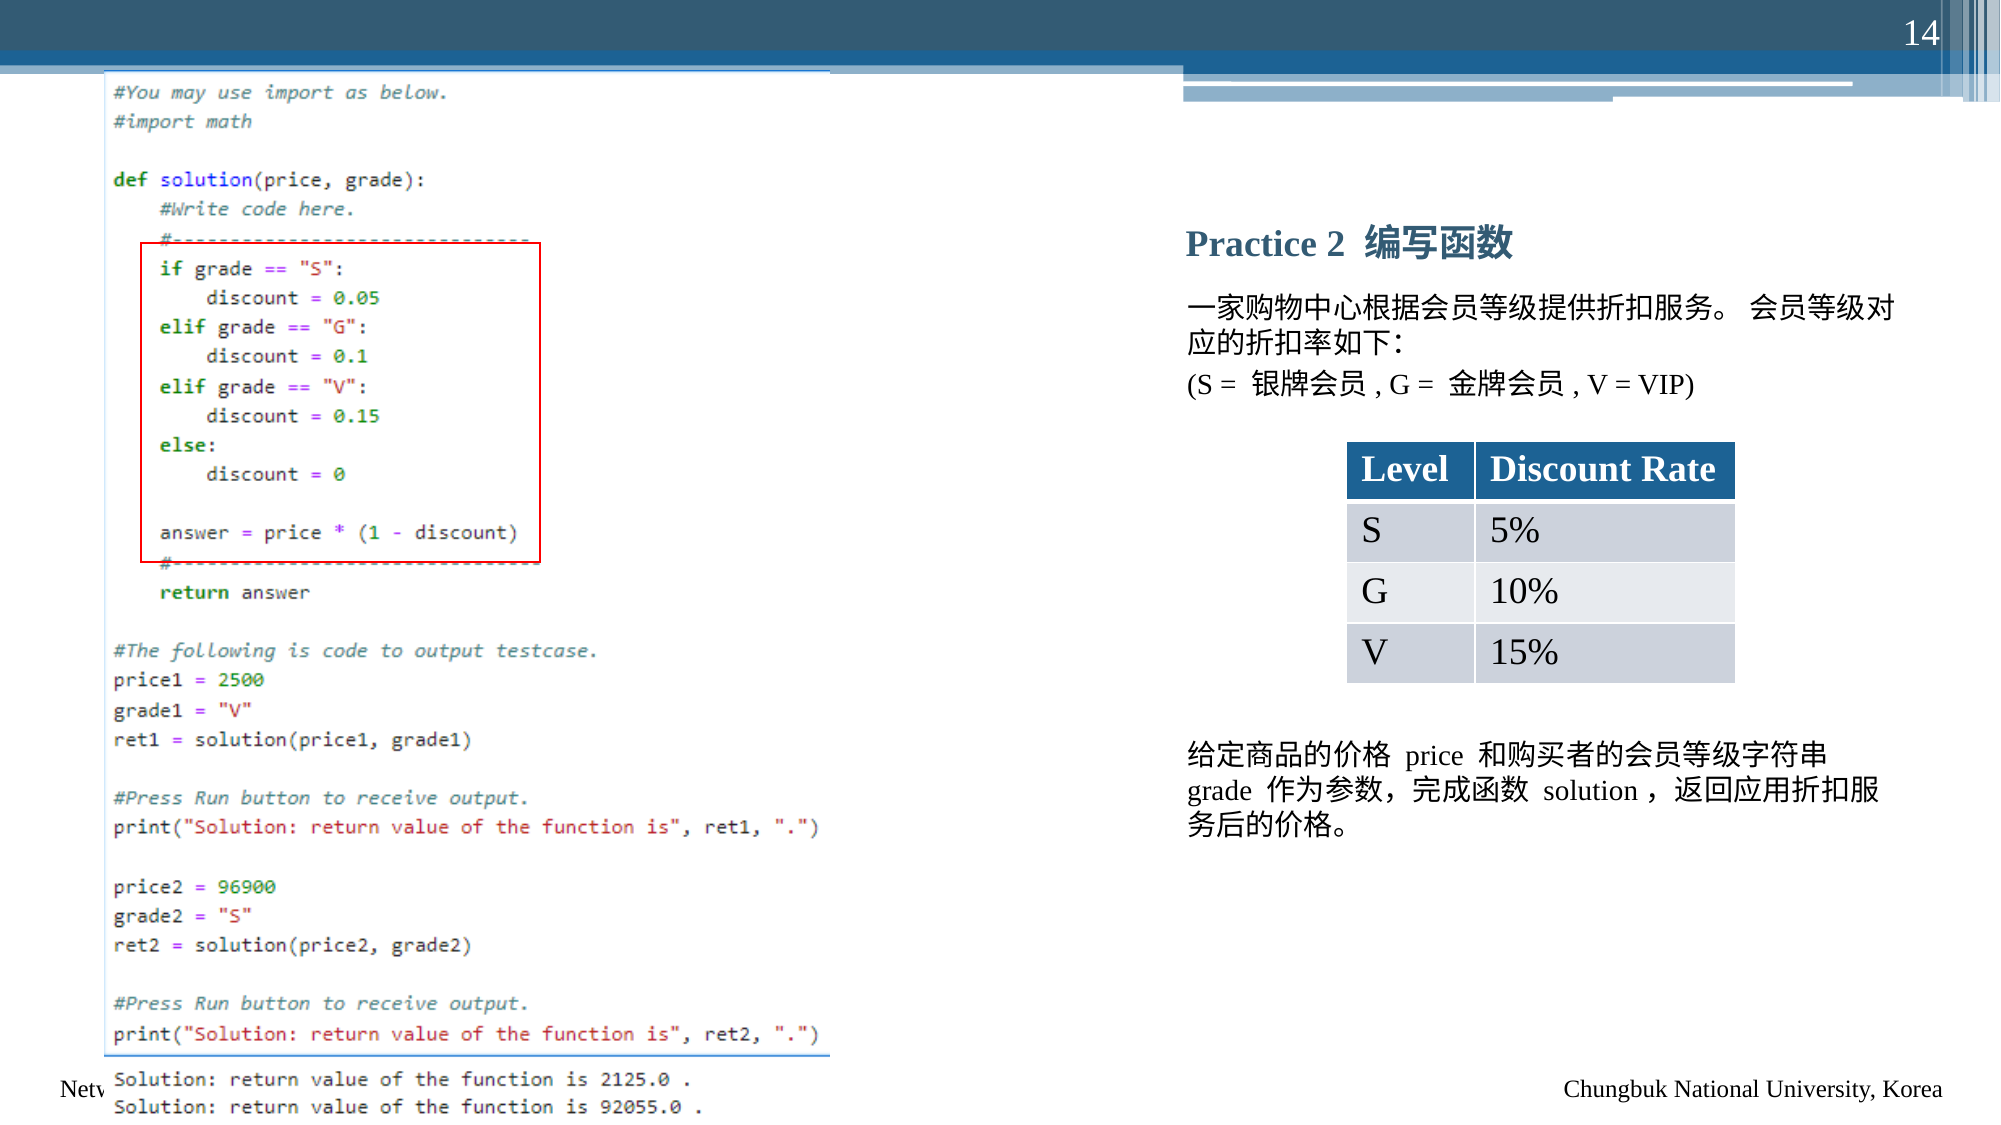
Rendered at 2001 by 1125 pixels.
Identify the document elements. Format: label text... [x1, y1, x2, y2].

table_header Level [1347, 442, 1474, 499]
table_cell S [1347, 504, 1474, 562]
table_cell V [1347, 624, 1474, 683]
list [104, 70, 830, 1125]
table_cell 15% [1476, 624, 1735, 683]
table_header Discount Rate [1476, 442, 1735, 499]
table_cell G [1347, 563, 1474, 622]
table_cell 10% [1476, 563, 1735, 622]
list 一家购物中心根据会员等级提供折扣服务。 会员等级对应的折扣率如下： (S = 银牌会员, G = 金牌会员, V = VIP) 给定商品的价格 price 和购买者的会员等级字符串 grade 作为参数，完成函数 solution，返回应用折扣服务后的价格。 [1170, 281, 1911, 1088]
table_cell 5% [1476, 504, 1735, 562]
slide_number 14 [1788, 0, 1955, 61]
title Practice 2 编写函数 [1170, 127, 1911, 272]
